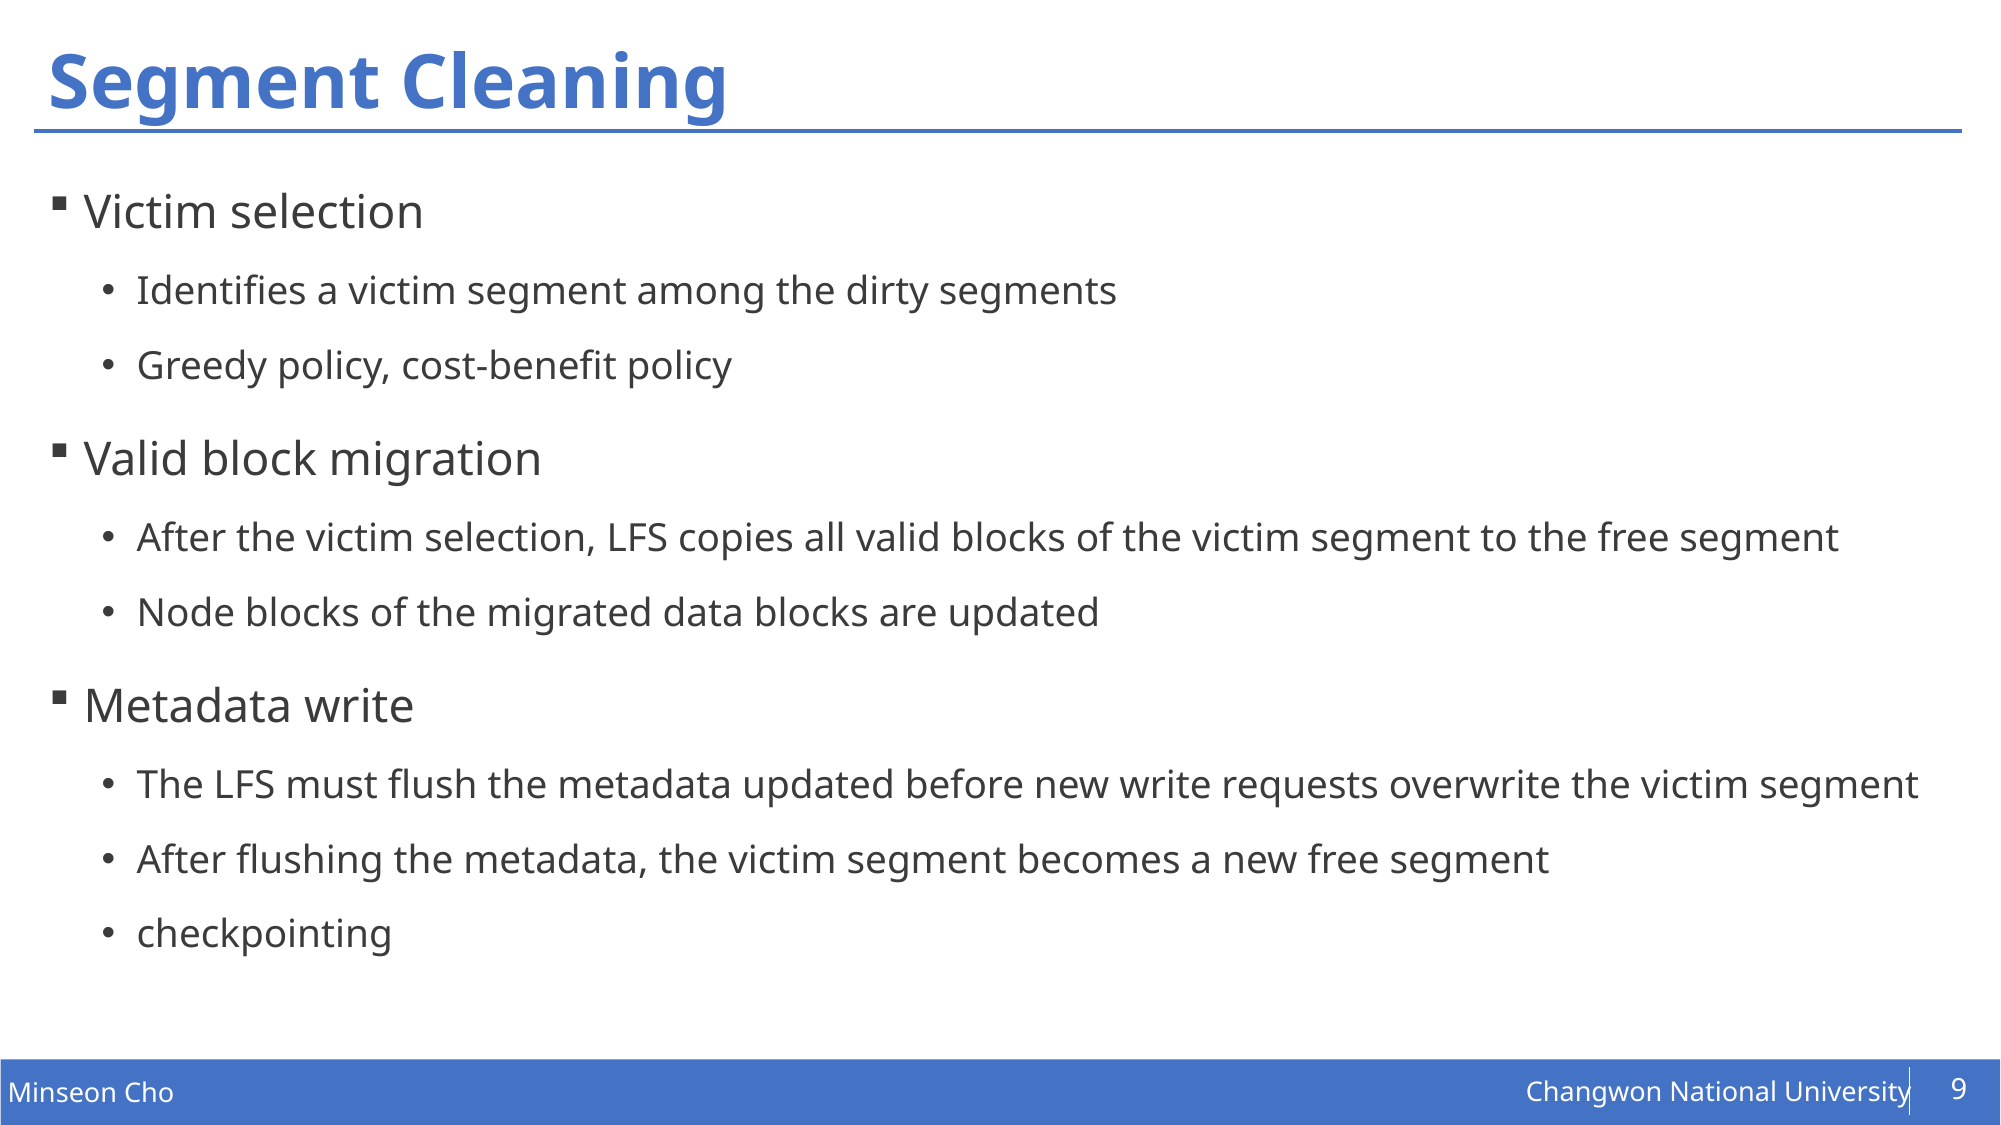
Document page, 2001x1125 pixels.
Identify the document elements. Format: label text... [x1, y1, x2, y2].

list Victim selection Identifies a victim segment among the dirty segments Greedy policy, cost-benefit policy Valid block migration After the victim selection, LFS copies all valid blocks of the victim segment to the free segment Node blocks of the migrated data blocks are updated Metadata write The LFS must flush the metadata updated before new write requests overwrite the victim segment After flushing the metadata, the victim segment becomes a new free segment checkpointing [33, 152, 1963, 997]
slide_number 9 [1922, 1060, 1996, 1121]
title Segment Cleaning [33, 27, 1963, 143]
